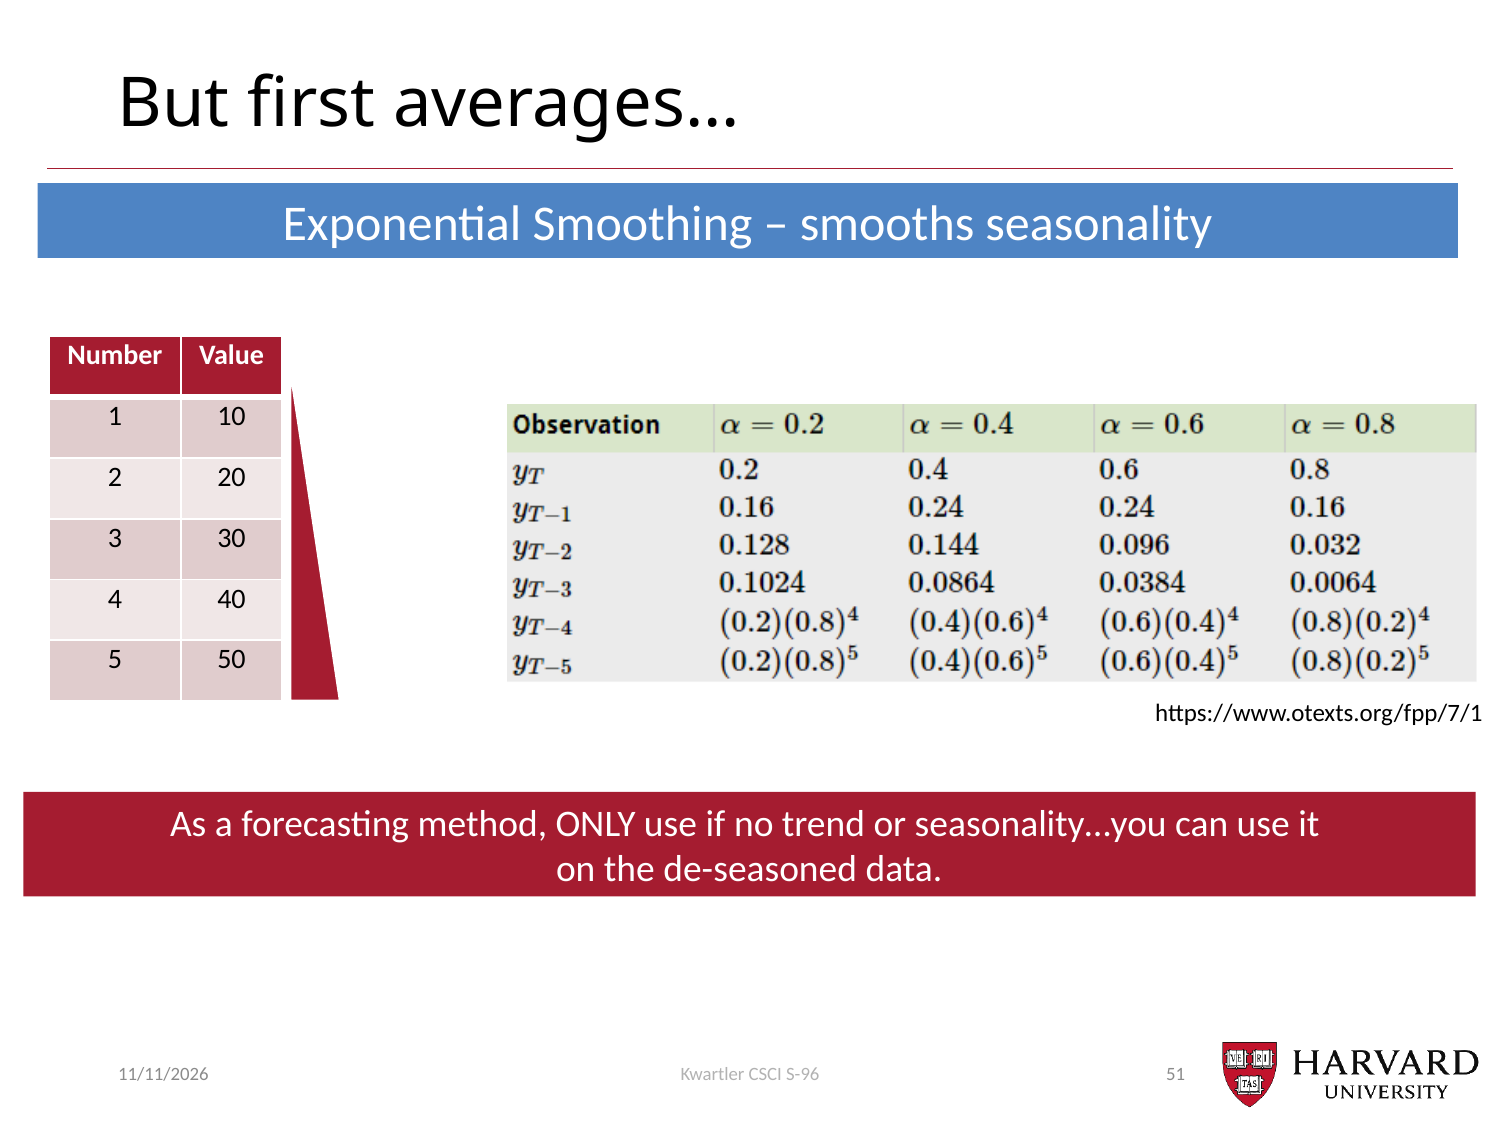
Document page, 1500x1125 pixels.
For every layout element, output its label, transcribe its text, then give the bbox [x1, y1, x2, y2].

text_box [289, 370, 342, 702]
table_header Value [182, 337, 281, 394]
table_cell 2 [50, 459, 180, 518]
table_cell 5 [50, 641, 180, 700]
picture [1200, 1024, 1500, 1125]
table_cell 50 [182, 641, 281, 700]
table_cell 40 [182, 580, 281, 639]
text_box As a forecasting method, ONLY use if no trend or seasonality…you can use it on the de-seasoned data. [23, 791, 1476, 897]
table_cell 20 [182, 459, 281, 518]
text_box Exponential Smoothing – smooths seasonality [37, 183, 1458, 258]
table_cell 30 [182, 520, 281, 579]
table_header Number [50, 337, 180, 394]
table_cell 10 [182, 400, 281, 457]
table_cell 1 [50, 400, 180, 457]
title But first averages… [103, 59, 1397, 157]
picture [507, 404, 1480, 693]
table_cell 3 [50, 520, 180, 579]
text_box https://www.otexts.org/fpp/7/1 [1140, 689, 1499, 734]
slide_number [103, 1042, 441, 1103]
slide_number 51 [1059, 1042, 1200, 1103]
footer Kwartler CSCI S-96 [496, 1042, 1004, 1103]
table_cell 4 [50, 580, 180, 639]
